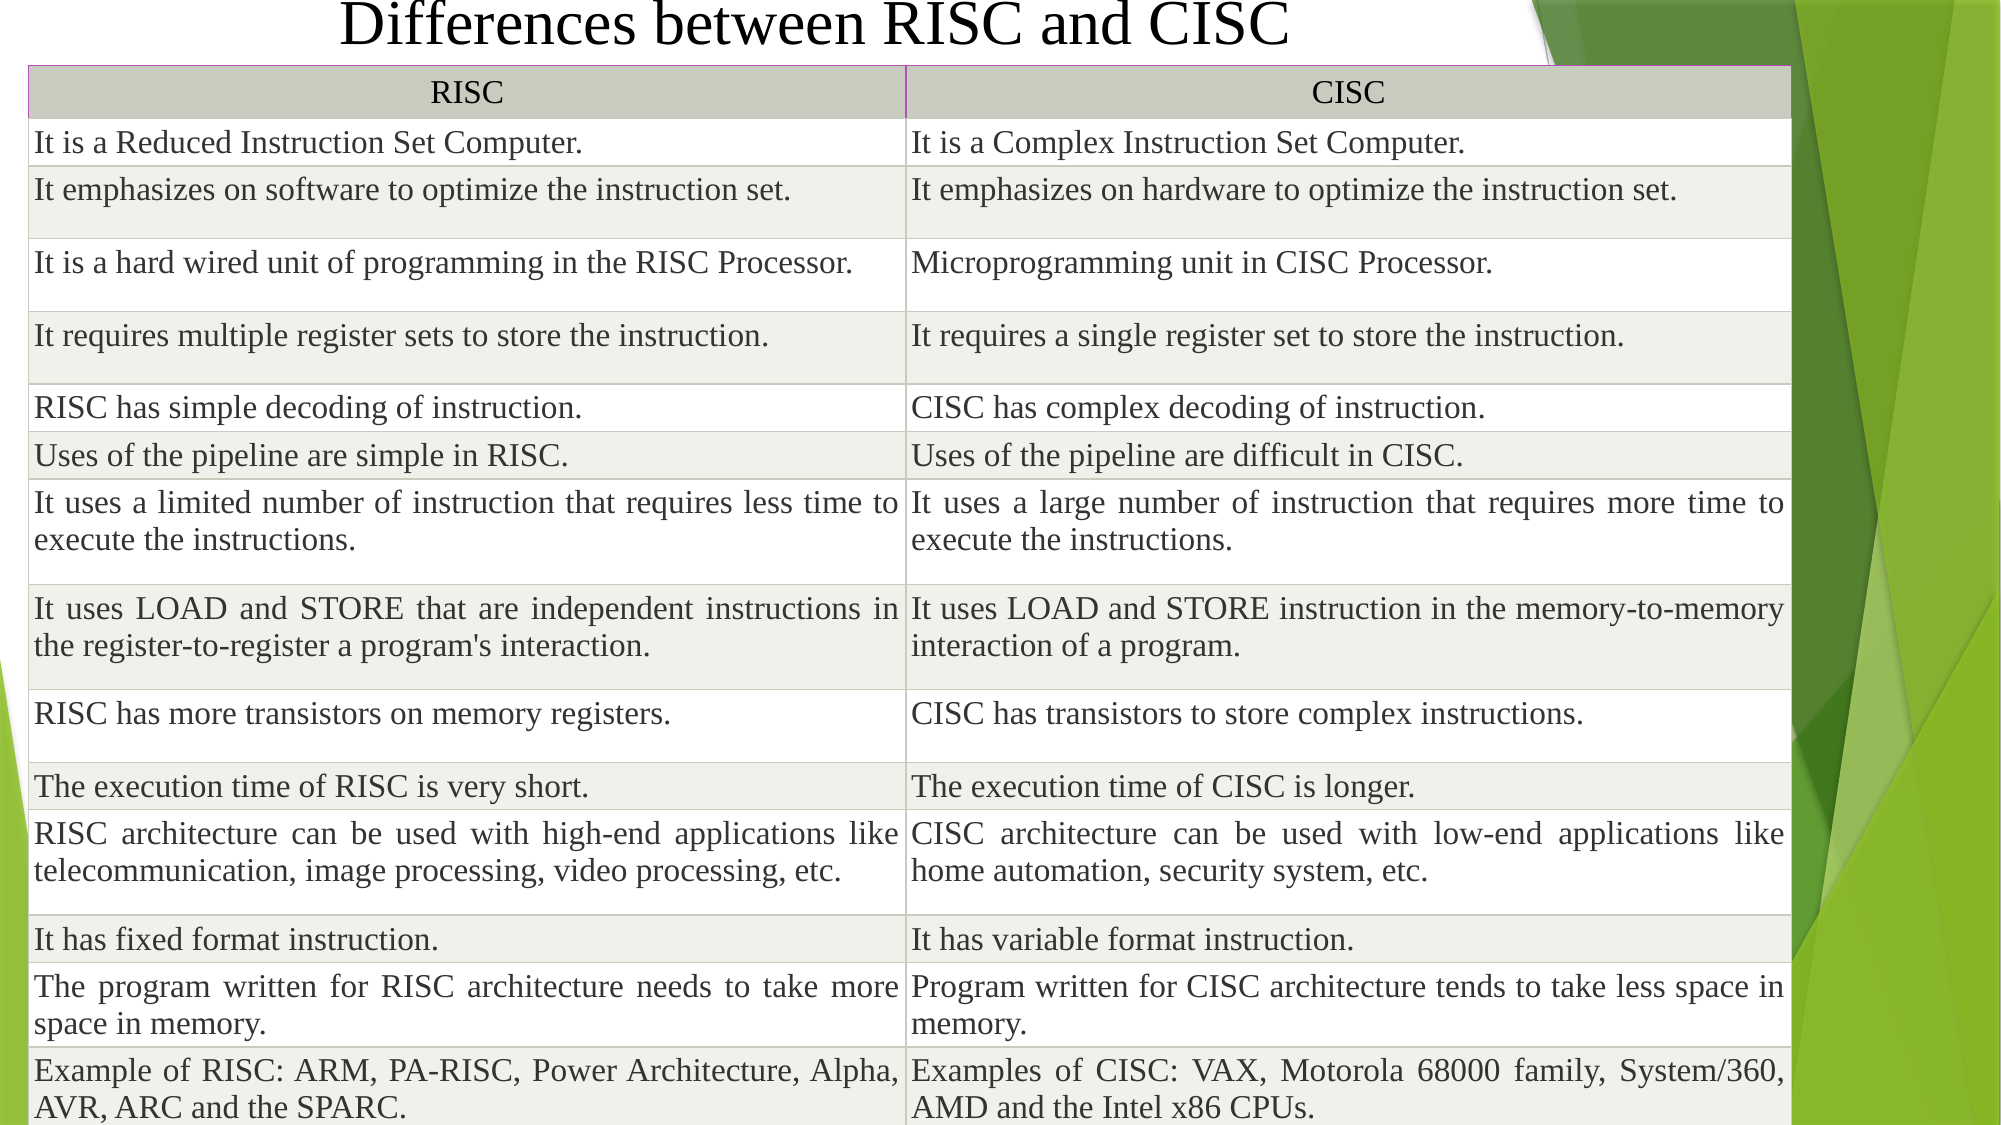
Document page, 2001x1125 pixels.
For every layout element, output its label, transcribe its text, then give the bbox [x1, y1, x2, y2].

table_cell RISC architecture can be used with high-end applications like telecommunication, image processing, video processing, etc. [29, 810, 905, 914]
table_cell CISC has transistors to store complex instructions. [907, 690, 1791, 762]
table_header CISC [907, 66, 1791, 118]
table_cell It requires multiple register sets to store the instruction. [29, 312, 905, 383]
table_cell Microprogramming unit in CISC Processor. [907, 239, 1791, 311]
table_cell Example of RISC: ARM, PA-RISC, Power Architecture, Alpha, AVR, ARC and the SPARC. [29, 1048, 905, 1125]
table_cell It uses a large number of instruction that requires more time to execute the instructions. [907, 480, 1791, 584]
table_cell It requires a single register set to store the instruction. [907, 312, 1791, 383]
table_cell Program written for CISC architecture tends to take less space in memory. [907, 963, 1791, 1046]
table_cell It is a Complex Instruction Set Computer. [907, 119, 1791, 165]
table_cell It uses a limited number of instruction that requires less time to execute the instructions. [29, 480, 905, 584]
table_cell It is a Reduced Instruction Set Computer. [29, 119, 905, 165]
table_cell It is a hard wired unit of programming in the RISC Processor. [29, 239, 905, 311]
title Differences between RISC and CISC [111, 0, 1522, 65]
table_cell Examples of CISC: VAX, Motorola 68000 family, System/360, AMD and the Intel x86 CPUs. [907, 1048, 1791, 1125]
table_cell The execution time of CISC is longer. [907, 763, 1791, 809]
table_cell It emphasizes on software to optimize the instruction set. [29, 167, 905, 238]
table_cell RISC has more transistors on memory registers. [29, 690, 905, 762]
table_cell Uses of the pipeline are simple in RISC. [29, 432, 905, 478]
table_cell Uses of the pipeline are difficult in CISC. [907, 432, 1791, 478]
table_cell It has fixed format instruction. [29, 916, 905, 962]
table_header RISC [29, 66, 905, 118]
table_cell The execution time of RISC is very short. [29, 763, 905, 809]
table_cell It uses LOAD and STORE instruction in the memory-to-memory interaction of a program. [907, 585, 1791, 689]
table_cell It has variable format instruction. [907, 916, 1791, 962]
table_cell CISC architecture can be used with low-end applications like home automation, security system, etc. [907, 810, 1791, 914]
table_cell RISC has simple decoding of instruction. [29, 385, 905, 431]
table_cell It emphasizes on hardware to optimize the instruction set. [907, 167, 1791, 238]
table_cell The program written for RISC architecture needs to take more space in memory. [29, 963, 905, 1046]
table_cell CISC has complex decoding of instruction. [907, 385, 1791, 431]
table_cell It uses LOAD and STORE that are independent instructions in the register-to-register a program's interaction. [29, 585, 905, 689]
